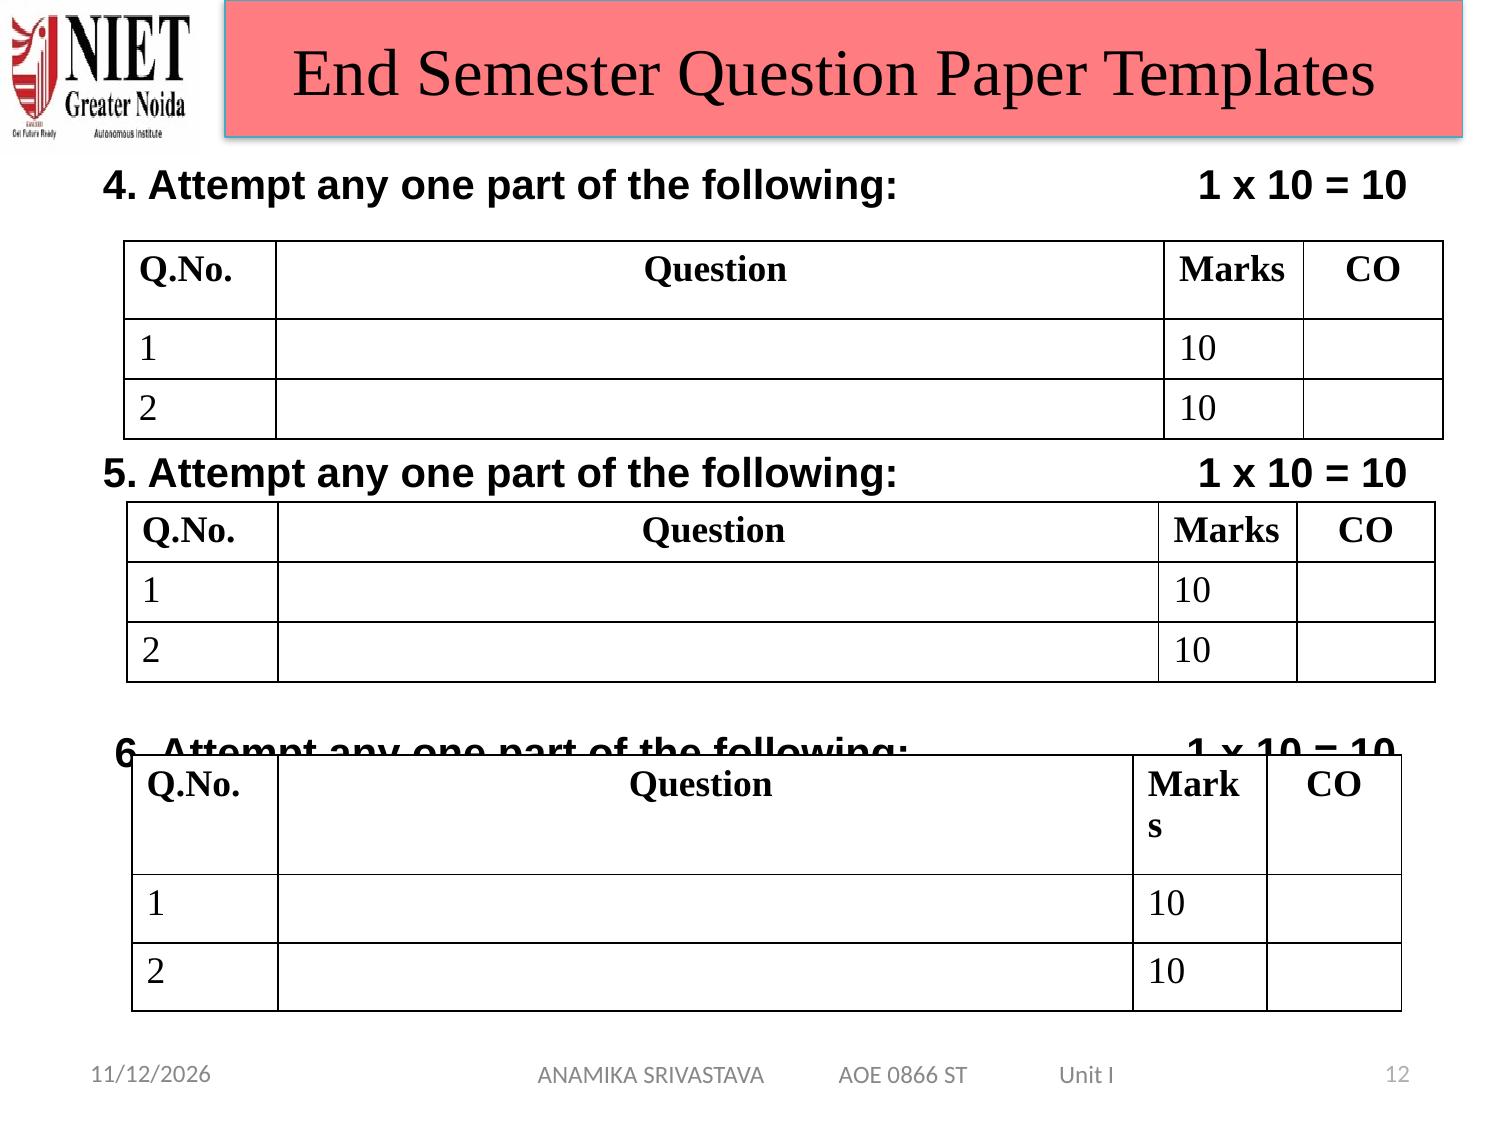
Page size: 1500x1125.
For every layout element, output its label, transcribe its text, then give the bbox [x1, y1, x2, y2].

table_cell 10 [1134, 944, 1266, 1010]
table_cell [1304, 380, 1442, 438]
table_header Question [279, 503, 1158, 561]
table_cell 10 [1165, 380, 1303, 438]
table_cell [279, 875, 1132, 942]
table_header Q.No. [128, 503, 277, 561]
text_box End Semester Question Paper Templates [224, 0, 1463, 138]
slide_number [75, 1042, 425, 1103]
table_cell 10 [1165, 320, 1303, 378]
table_cell [277, 320, 1163, 378]
table_header Question [277, 242, 1163, 318]
table_cell [1268, 944, 1401, 1010]
table_cell [1298, 623, 1434, 681]
table_header CO [1304, 242, 1442, 318]
table_cell [1298, 563, 1434, 621]
table_cell [279, 563, 1158, 621]
table_cell [279, 944, 1132, 1010]
table_header Marks [1134, 756, 1266, 874]
table_cell 1 [133, 875, 277, 942]
table_cell 2 [125, 380, 275, 438]
table_cell 10 [1159, 623, 1296, 681]
picture [0, 0, 201, 156]
table_cell [1304, 320, 1442, 378]
table_cell 1 [128, 563, 277, 621]
table_cell 2 [133, 944, 277, 1010]
table_cell [1268, 875, 1401, 942]
table_header Q.No. [133, 756, 277, 874]
text_box [735, 0, 765, 98]
table_header Question [279, 756, 1132, 874]
table_cell 10 [1134, 875, 1266, 942]
list 4. Attempt any one part of the following: 1 x 10 = 10 5. Attempt any one part of the following: 1 x 10 = 10 6. Attempt any one part of the following: 1 x 10 = 10 [87, 149, 1425, 929]
table_header CO [1298, 503, 1434, 561]
table_cell 10 [1159, 563, 1296, 621]
table_header CO [1268, 756, 1401, 874]
table_cell [277, 380, 1163, 438]
table_cell 1 [125, 320, 275, 378]
slide_number 12 [1074, 1042, 1425, 1103]
table_cell 2 [128, 623, 277, 681]
table_header Marks [1159, 503, 1296, 561]
table_cell [279, 623, 1158, 681]
footer ANAMIKA SRIVASTAVA AOE 0866 ST Unit I [512, 1044, 1141, 1103]
table_header Q.No. [125, 242, 275, 318]
table_header Marks [1165, 242, 1303, 318]
